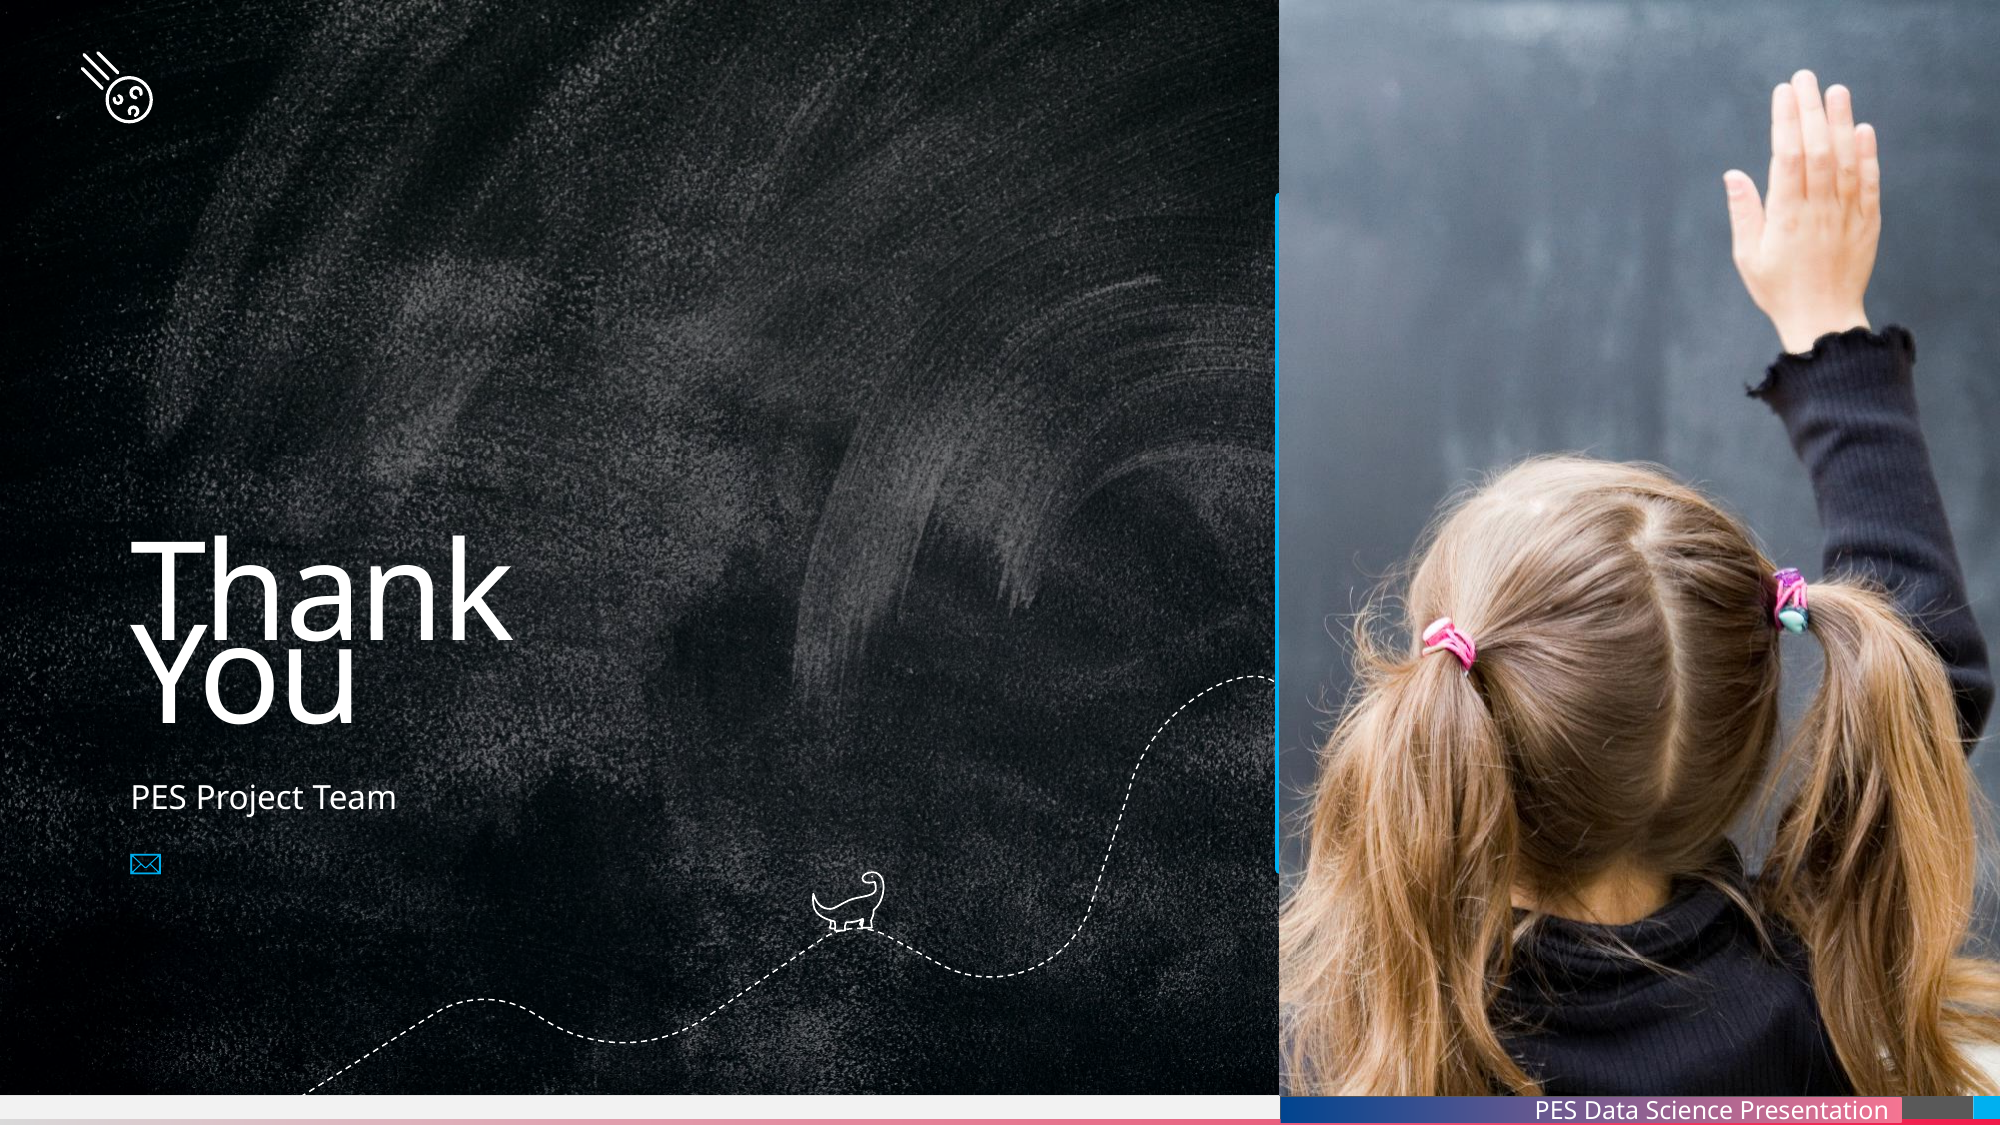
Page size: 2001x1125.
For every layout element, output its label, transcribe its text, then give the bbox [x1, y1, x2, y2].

title Thank You [130, 497, 748, 752]
text_box PES Data Science Presentation [1280, 1097, 1902, 1123]
list PES Project Team [130, 777, 747, 820]
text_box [80, 50, 154, 124]
picture [0, 0, 2000, 1096]
text_box [812, 871, 885, 932]
